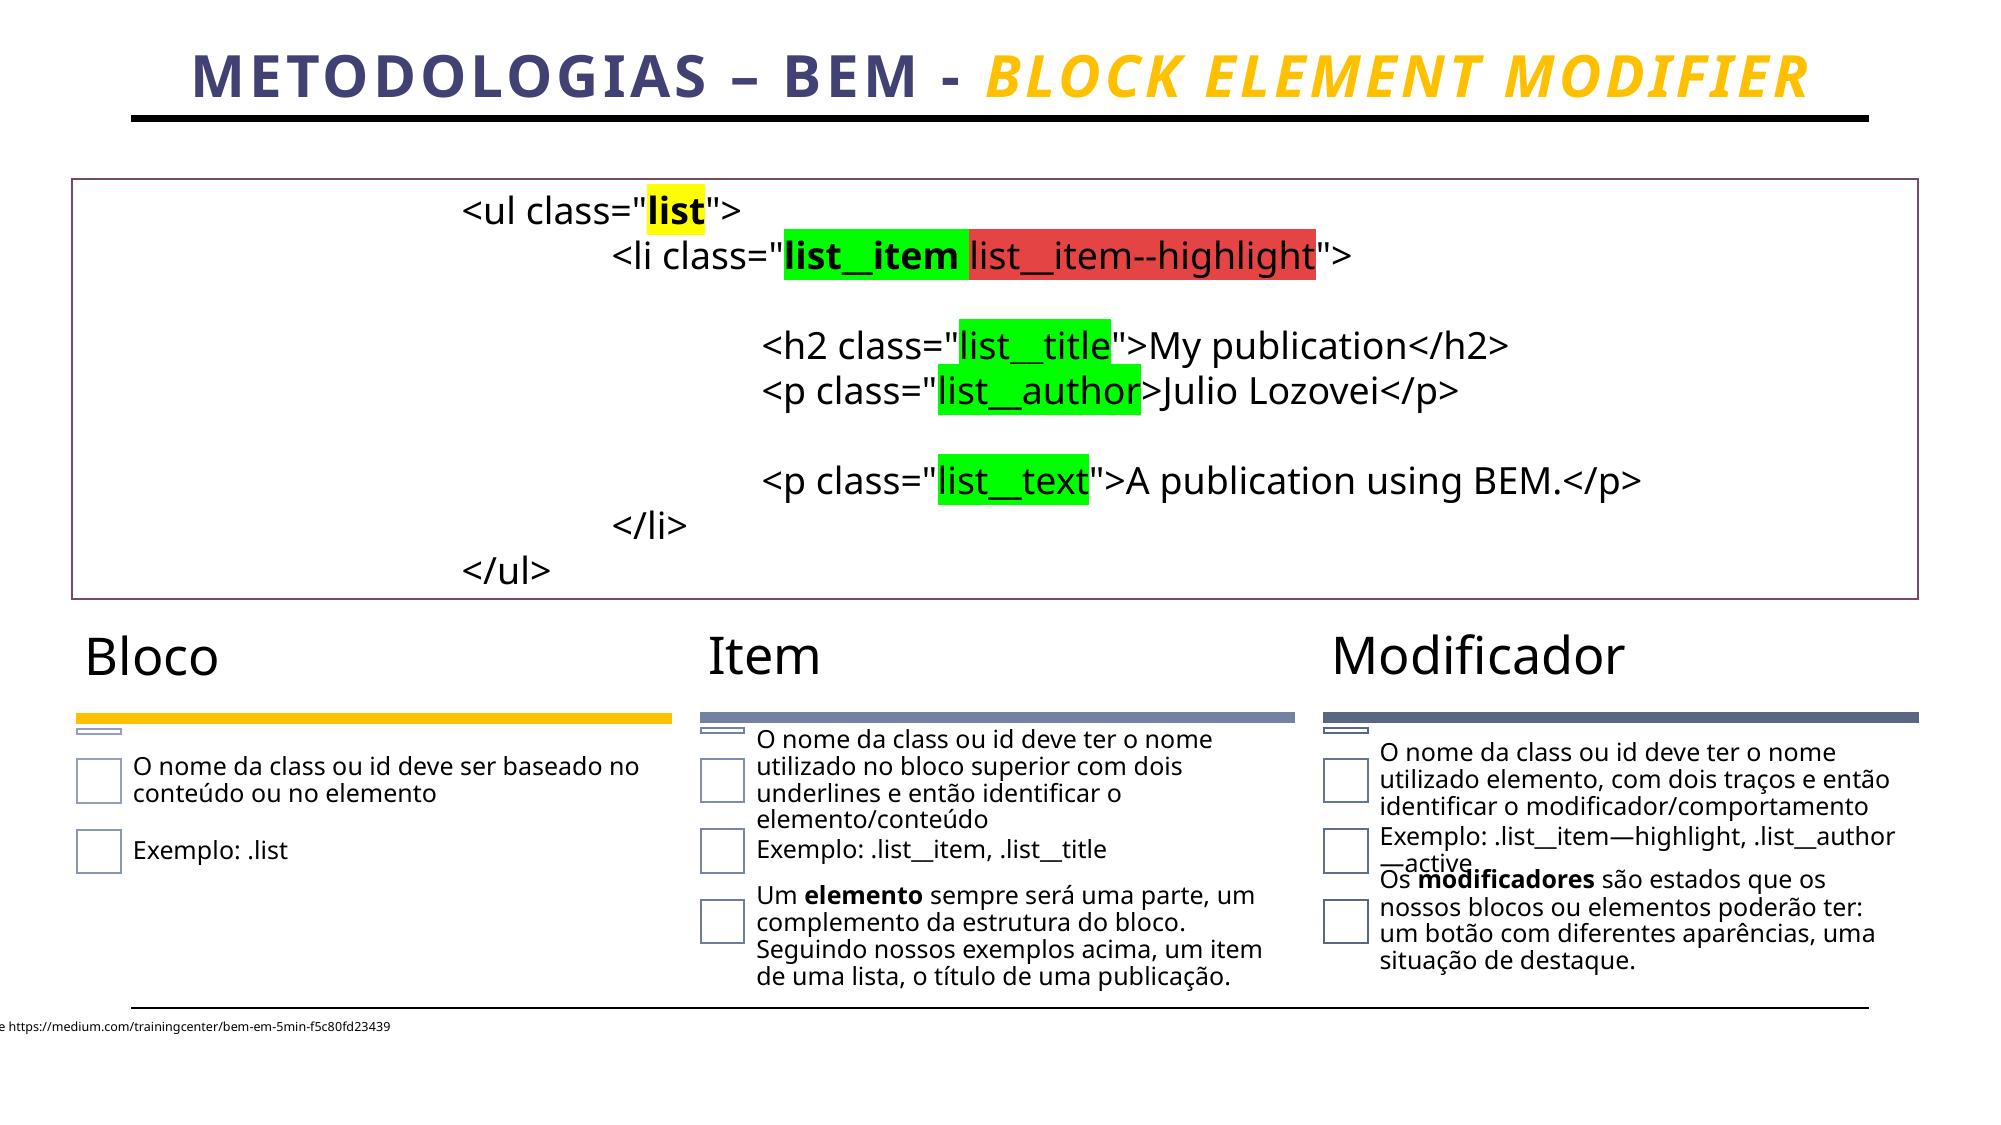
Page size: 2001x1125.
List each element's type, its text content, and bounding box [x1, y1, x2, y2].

text_box Fonte https://medium.com/trainingcenter/bem-em-5min-f5c80fd23439 [0, 1011, 76, 1041]
text_box <ul class="list"> <li class="list__item list__item--highlight"> <h2 class="list__title">My publication</h2> <p class="list__author>Julio Lozovei</p> <p class="list__text">A publication using BEM.</p> </li> </ul> [71, 178, 1919, 600]
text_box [76, 624, 1919, 1125]
text_box Metodologias – bem - Block Element Modifier [76, 0, 1924, 177]
